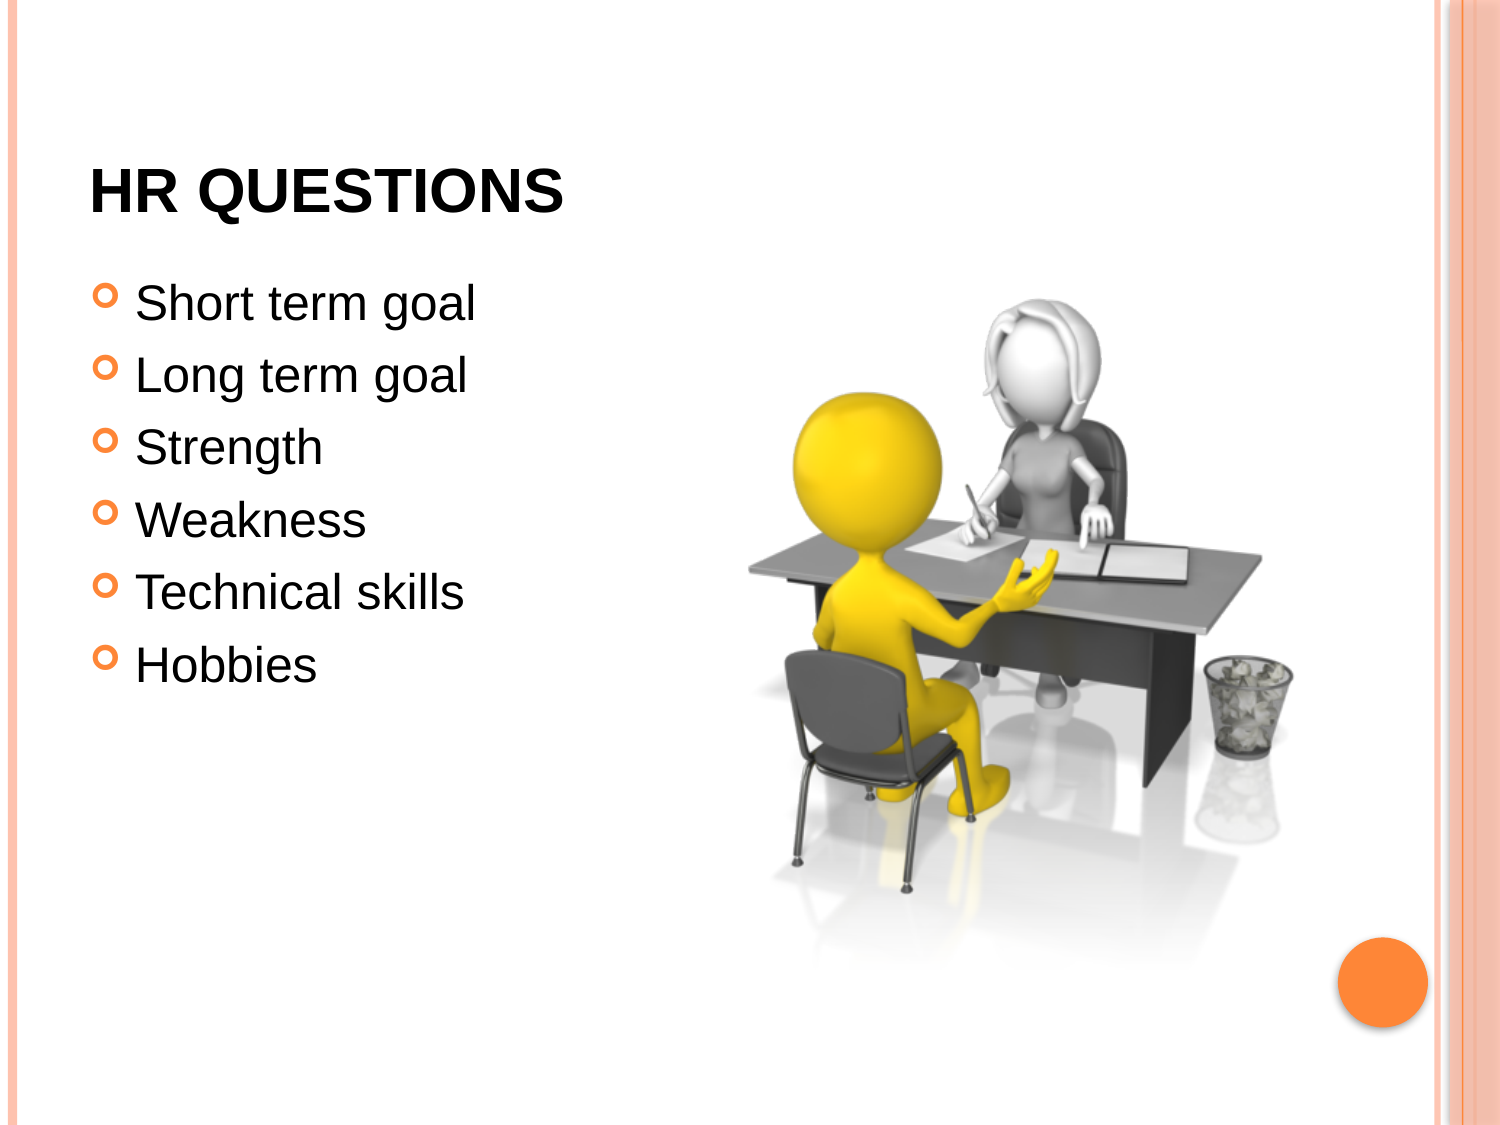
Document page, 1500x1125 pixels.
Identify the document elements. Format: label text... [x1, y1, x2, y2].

list Short term goal Long term goal Strength Weakness Technical skills Hobbies [75, 262, 1300, 1062]
picture [636, 249, 1363, 976]
title HR QUESTIONS [75, 45, 1300, 233]
